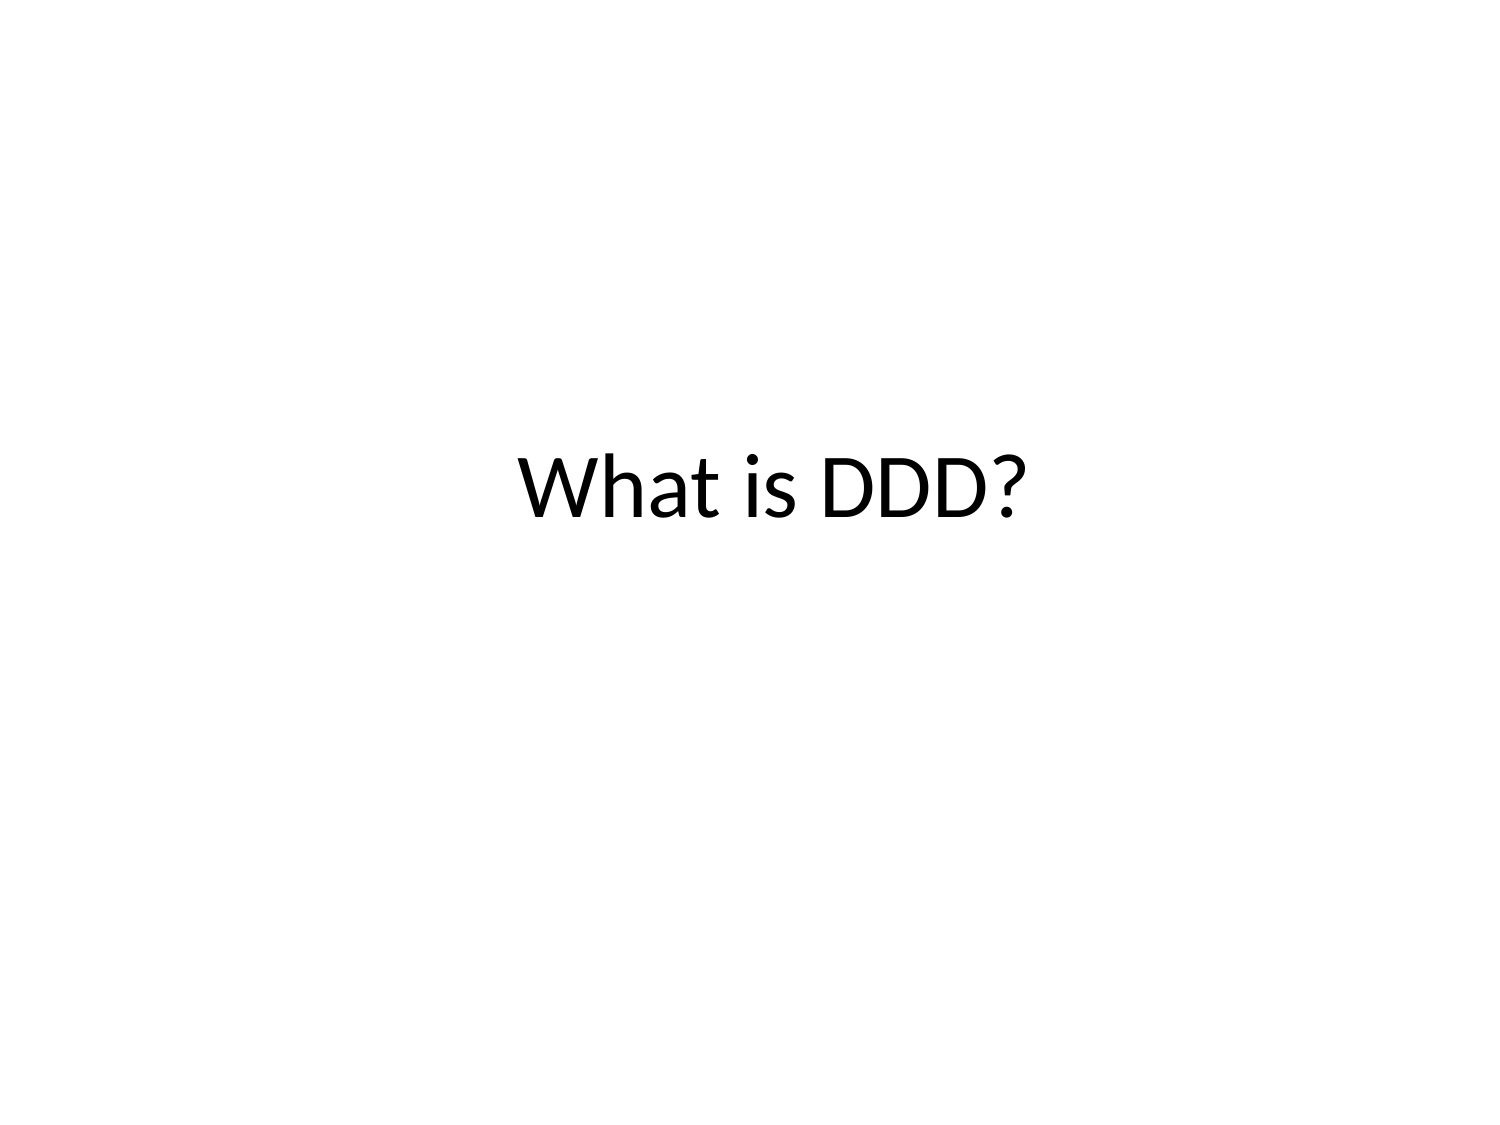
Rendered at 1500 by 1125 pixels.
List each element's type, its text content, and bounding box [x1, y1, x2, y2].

title What is DDD? [99, 387, 1450, 575]
